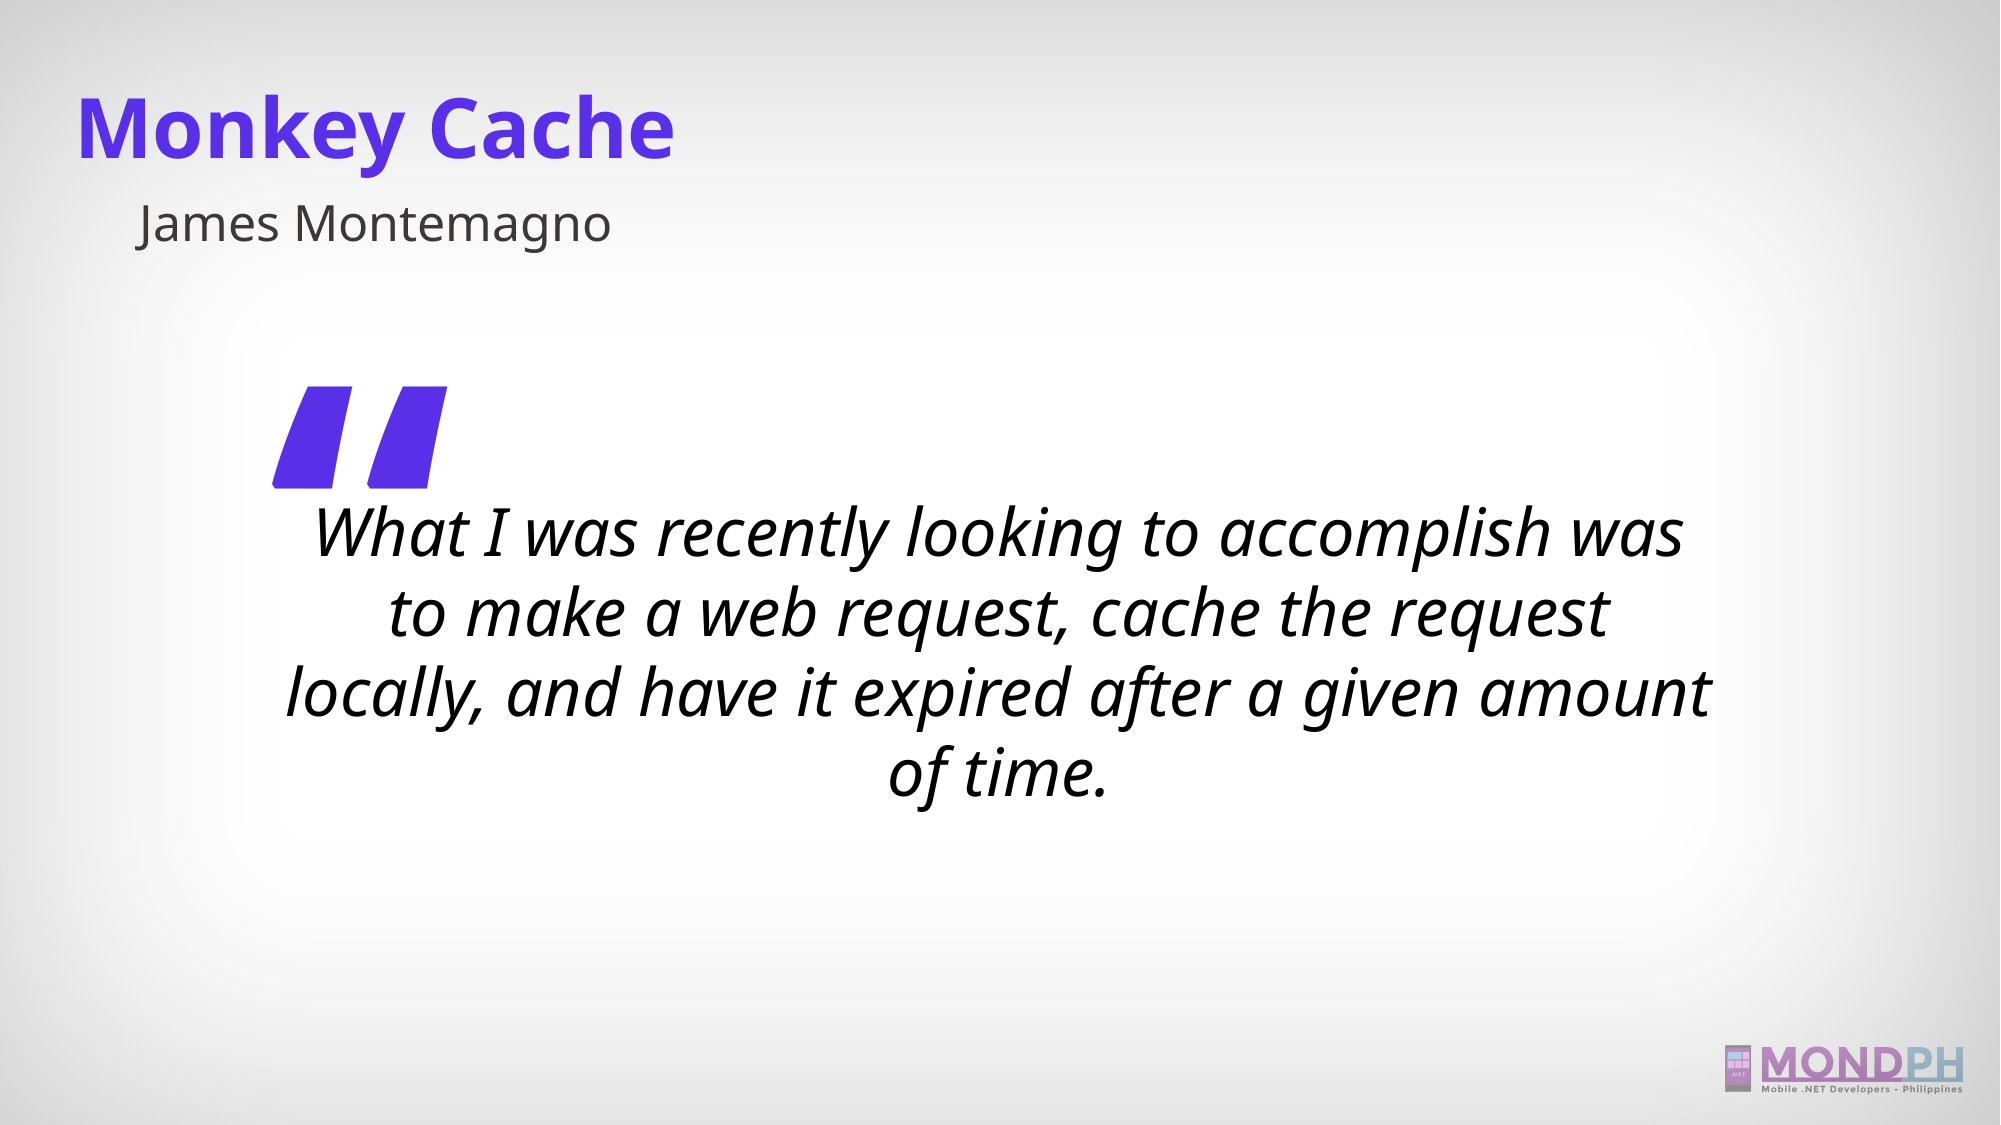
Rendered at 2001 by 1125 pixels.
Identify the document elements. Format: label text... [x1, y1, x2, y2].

text_box What I was recently looking to accomplish was to make a web request, cache the request locally, and have it expired after a given amount of time. [269, 482, 1731, 818]
text_box James Montemagno [124, 184, 1432, 259]
text_box “ [252, 260, 459, 775]
picture [0, 0, 2000, 1125]
text_box Monkey Cache [59, 68, 1367, 183]
